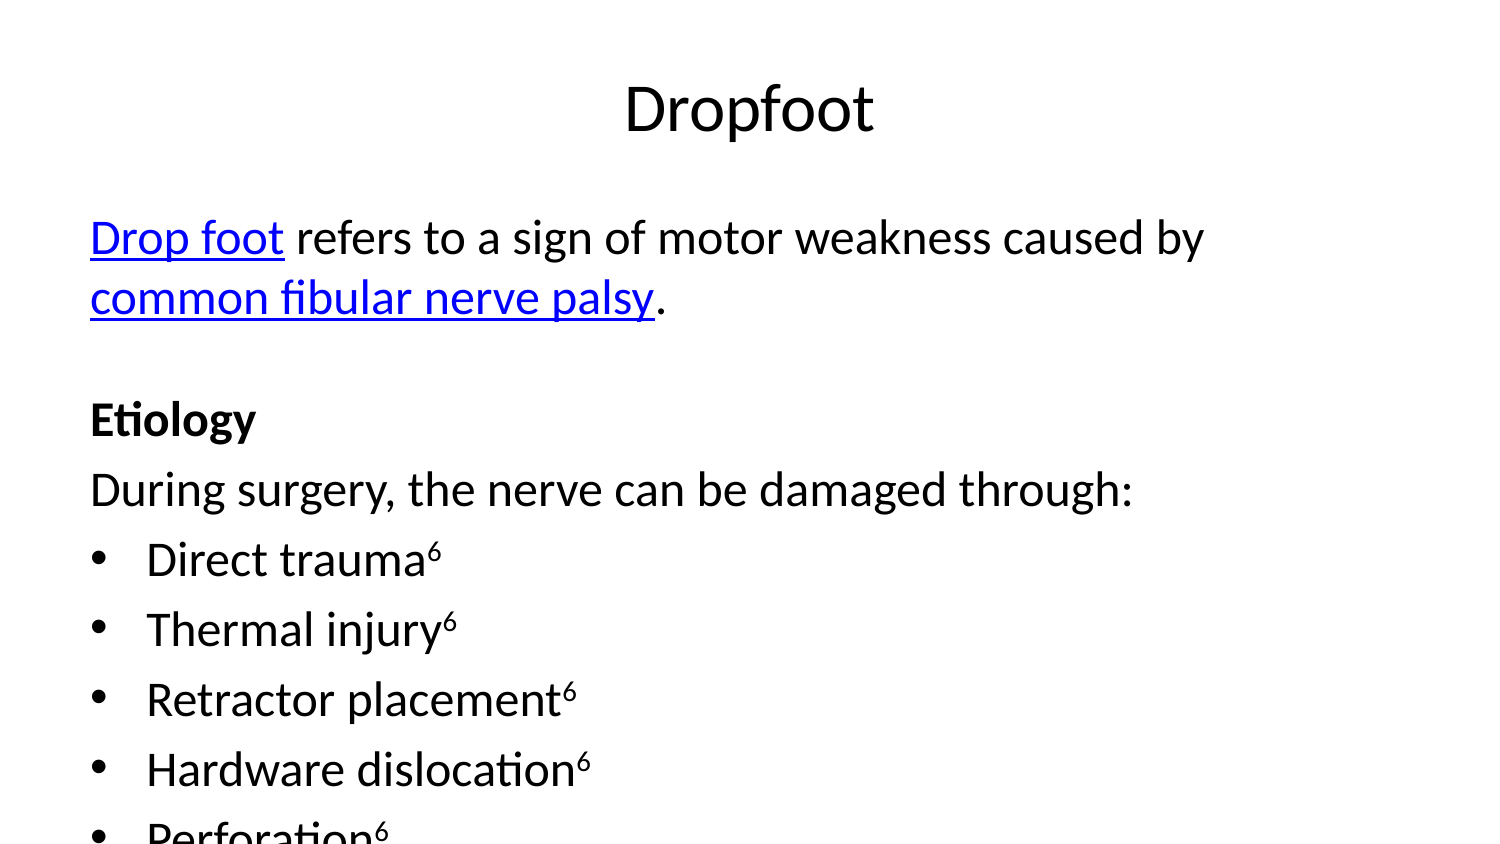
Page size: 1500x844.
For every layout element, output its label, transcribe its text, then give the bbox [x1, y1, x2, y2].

title Dropfoot [75, 33, 1425, 175]
list Drop foot refers to a sign of motor weakness caused by common fibular nerve palsy. Etiology During surgery, the nerve can be damaged through: Direct trauma6 Thermal injury6 Retractor placement6 Hardware dislocation6 Perforation6 Postoperative Hematoma6 Postoperative pseudotumor6 Note Up to 50% of the cases are idiopathic6 Anatomy [75, 196, 1425, 754]
